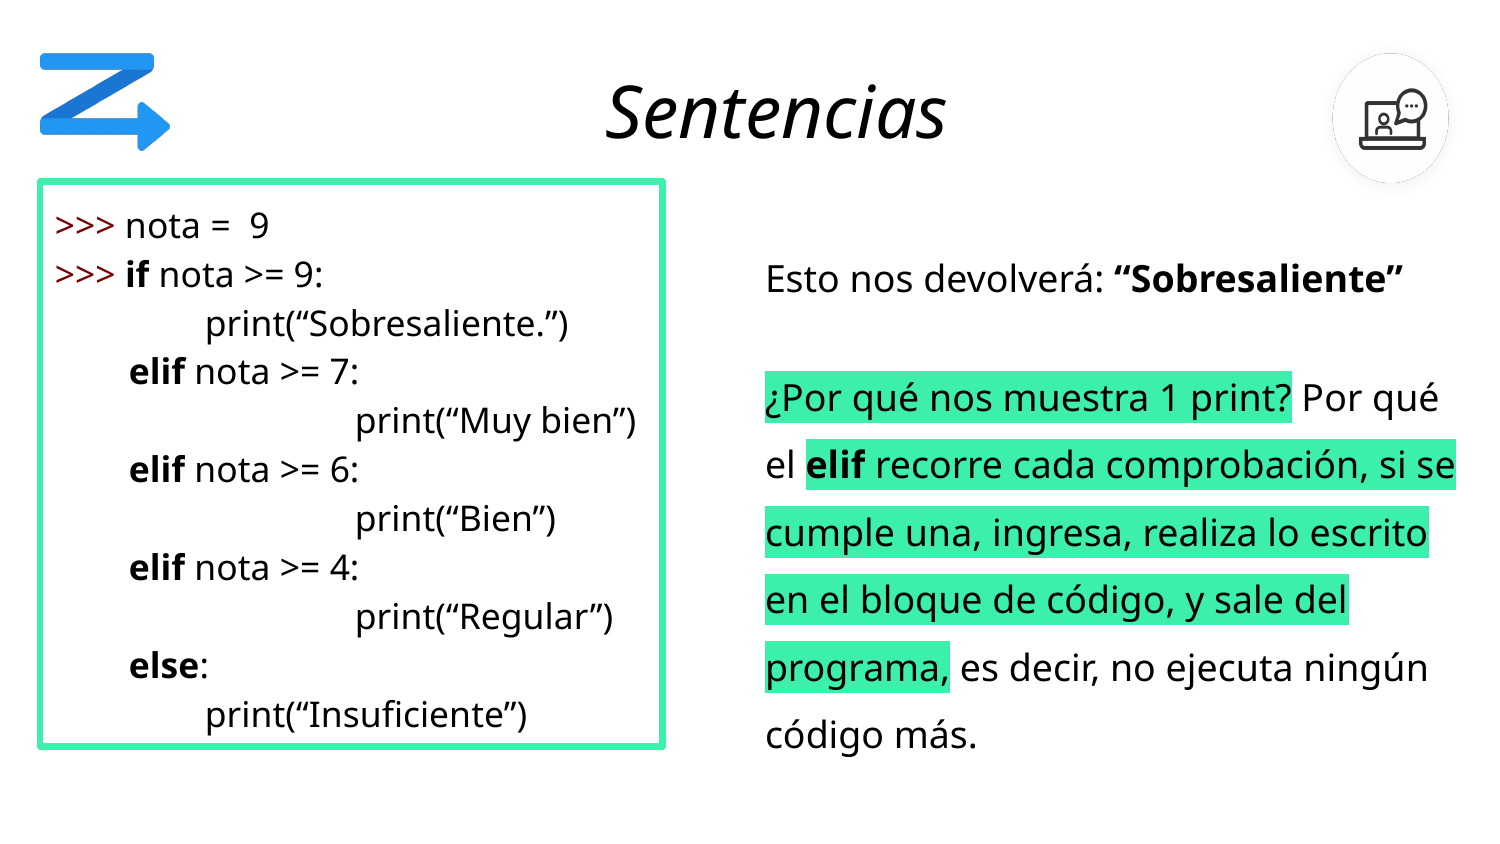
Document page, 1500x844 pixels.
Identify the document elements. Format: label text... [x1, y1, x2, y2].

text_box Sentencias [323, 28, 1231, 191]
text_box Esto nos devolverá: “Sobresaliente” ¿Por qué nos muestra 1 print? Por qué el elif recorre cada comprobación, si se cumple una, ingresa, realiza lo escrito en el bloque de código, y sale del programa, es decir, no ejecuta ningún código más. [749, 233, 1479, 696]
text_box >>> nota = 9 >>> if nota >= 9: print(“Sobresaliente.”) elif nota >= 7: print(“Muy bien”) elif nota >= 6: print(“Bien”) elif nota >= 4: print(“Regular”) else: print(“Insuficiente”) [39, 181, 663, 747]
picture [1317, 36, 1463, 199]
picture [39, 36, 170, 168]
